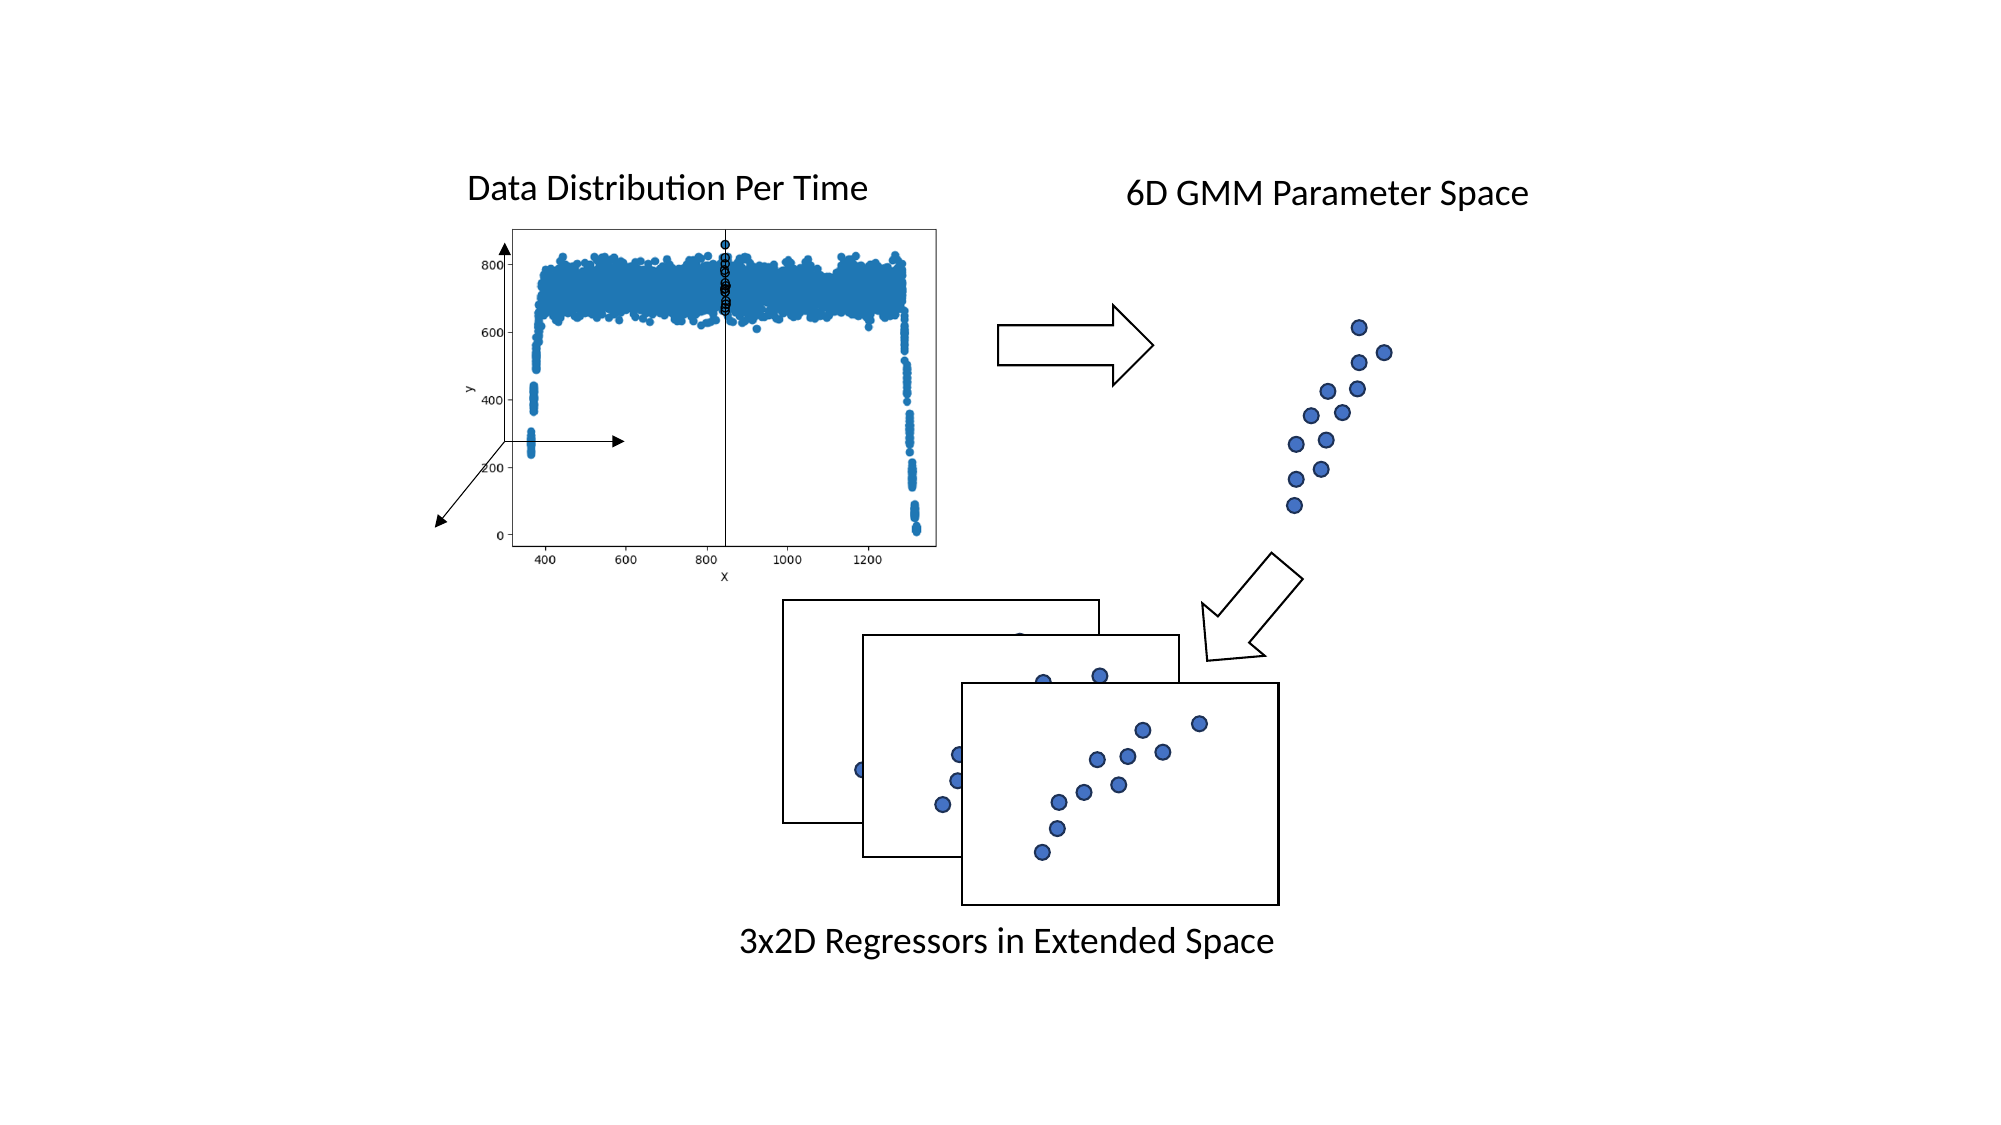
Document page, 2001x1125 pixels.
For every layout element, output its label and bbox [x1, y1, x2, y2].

text_box [434, 155, 1548, 970]
